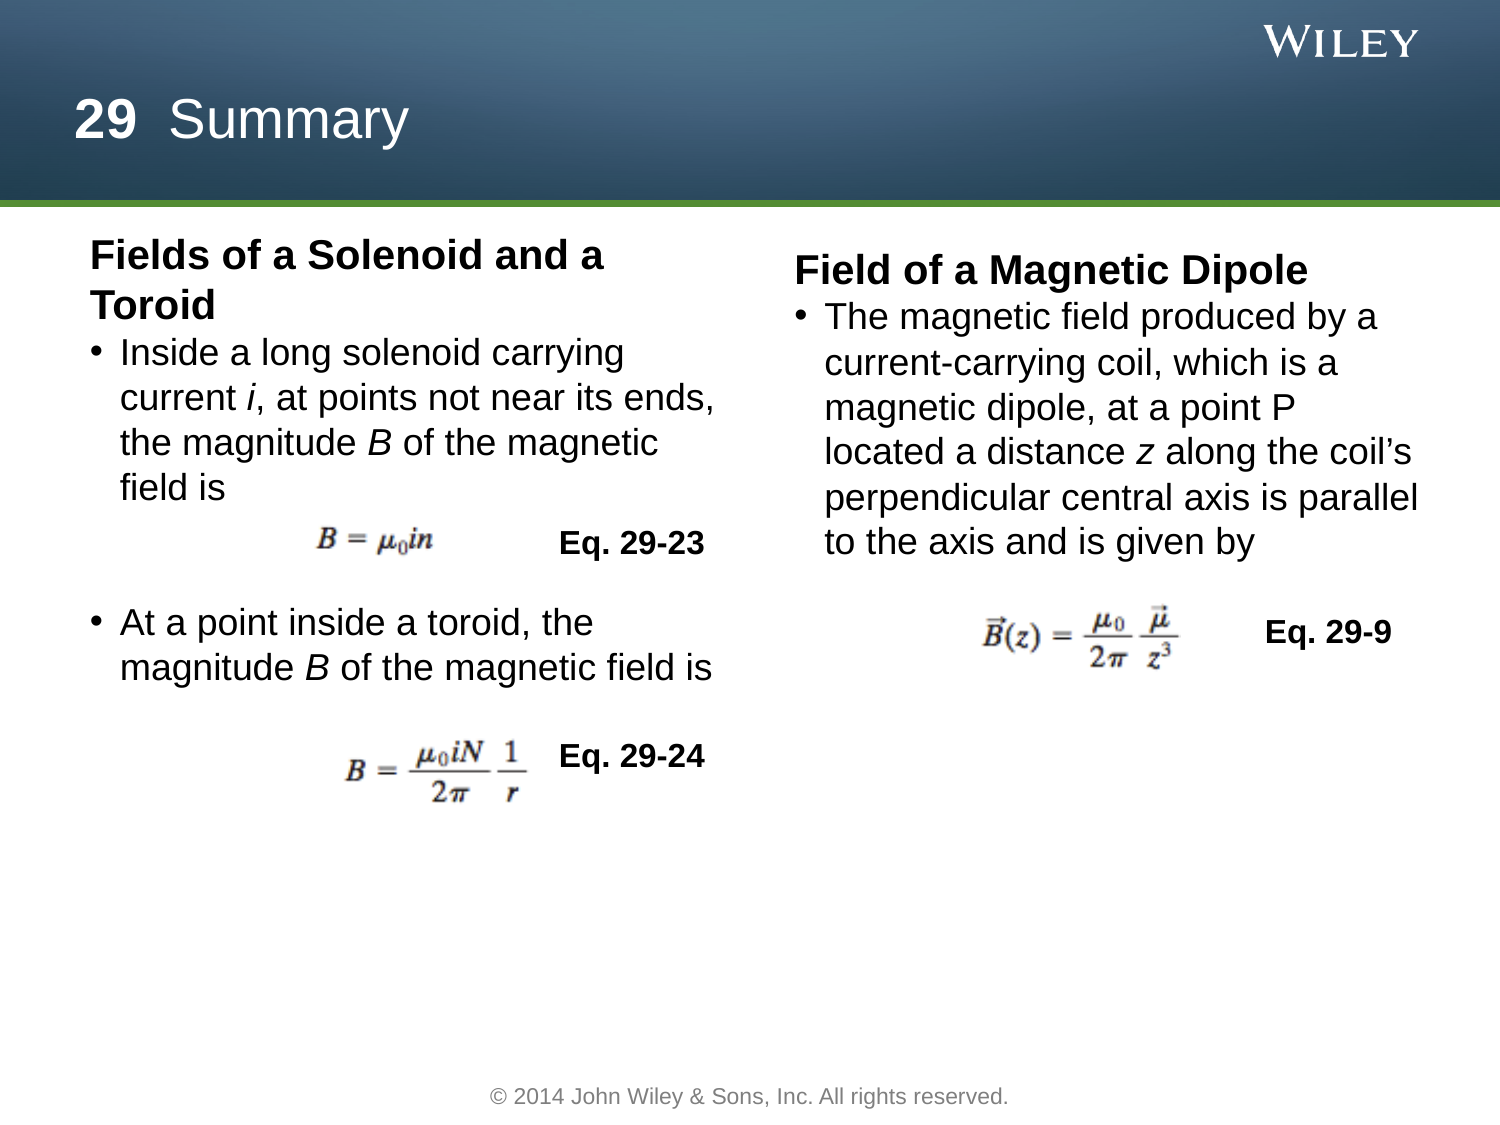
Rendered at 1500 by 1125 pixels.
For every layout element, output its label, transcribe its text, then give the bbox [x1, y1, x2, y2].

picture [305, 714, 544, 815]
picture [305, 509, 458, 571]
text_box Fields of a Solenoid and a Toroid Inside a long solenoid carrying current i, at points not near its ends, the magnitude B of the magnetic field is At a point inside a toroid, the magnitude B of the magnetic field is [74, 220, 735, 927]
text_box Eq. 29-9 [1249, 602, 1410, 658]
text_box Eq. 29-23 [543, 513, 723, 569]
title 29 Summary [74, 44, 1425, 191]
picture [0, 0, 1500, 207]
picture [953, 598, 1181, 680]
text_box Eq. 29-24 [549, 726, 723, 782]
footer © 2014 John Wiley & Sons, Inc. All rights reserved. [229, 1065, 1271, 1125]
text_box Field of a Magnetic Dipole The magnetic field produced by a current-carrying coil, which is a magnetic dipole, at a point P located a distance z along the coil’s perpendicular central axis is parallel to the axis and is given by [779, 234, 1440, 665]
